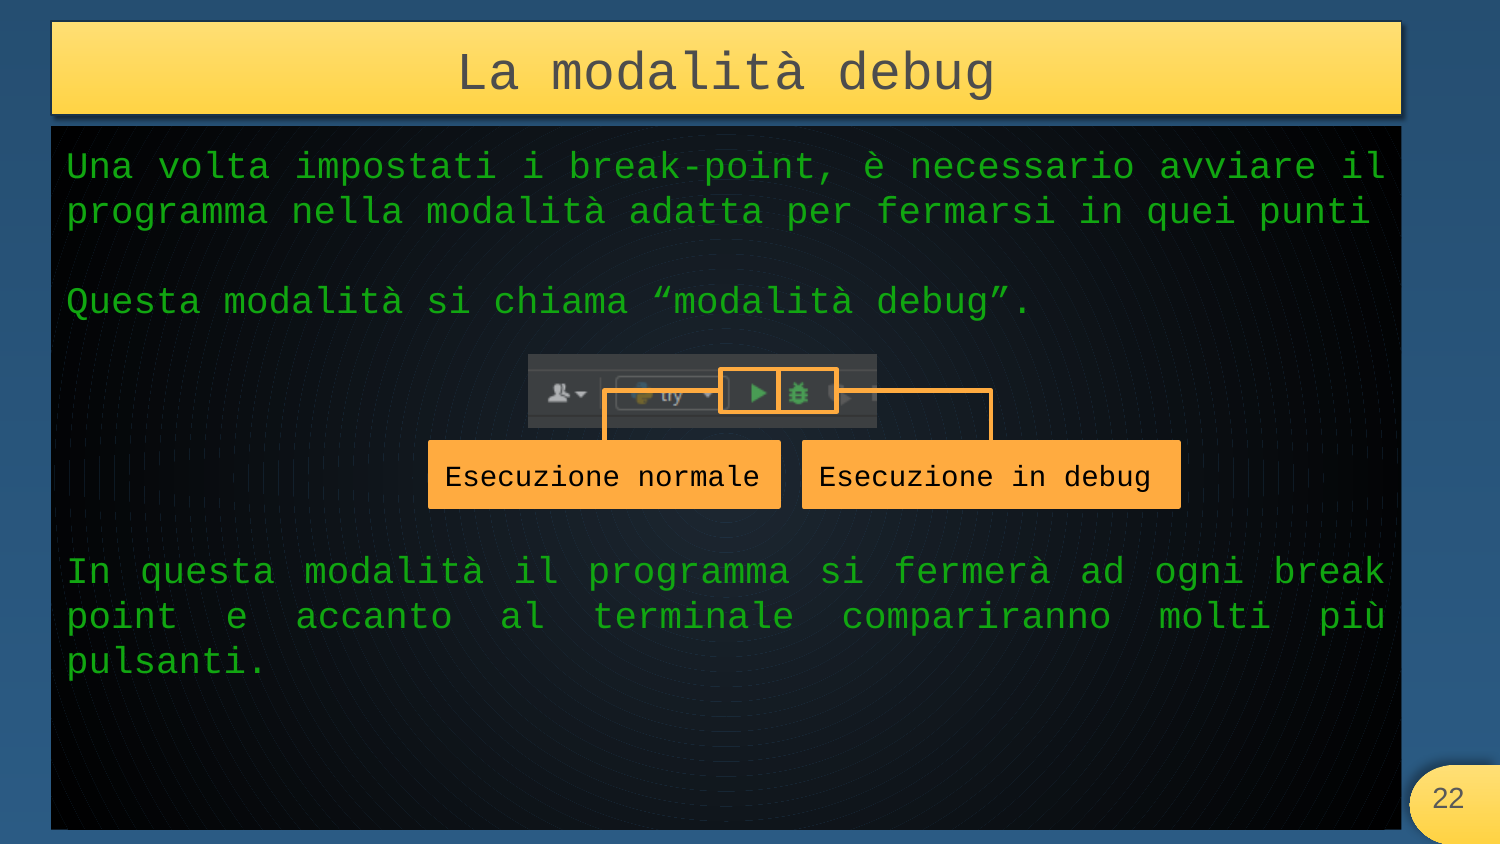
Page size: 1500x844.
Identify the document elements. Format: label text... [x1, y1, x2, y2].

list Una volta impostati i break-point, è necessario avviare il programma nella modalità adatta per fermarsi in quei punti Questa modalità si chiama “modalità debug”. In questa modalità il programma si fermerà ad ogni break point e accanto al terminale compariranno molti più pulsanti. [51, 126, 1402, 830]
title La modalità debug [50, 20, 1402, 116]
picture [528, 354, 878, 429]
text_box Esecuzione normale [430, 442, 779, 507]
slide_number ‹#› [1402, 764, 1480, 830]
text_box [604, 390, 721, 443]
text_box Esecuzione in debug [803, 442, 1179, 507]
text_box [836, 390, 992, 443]
